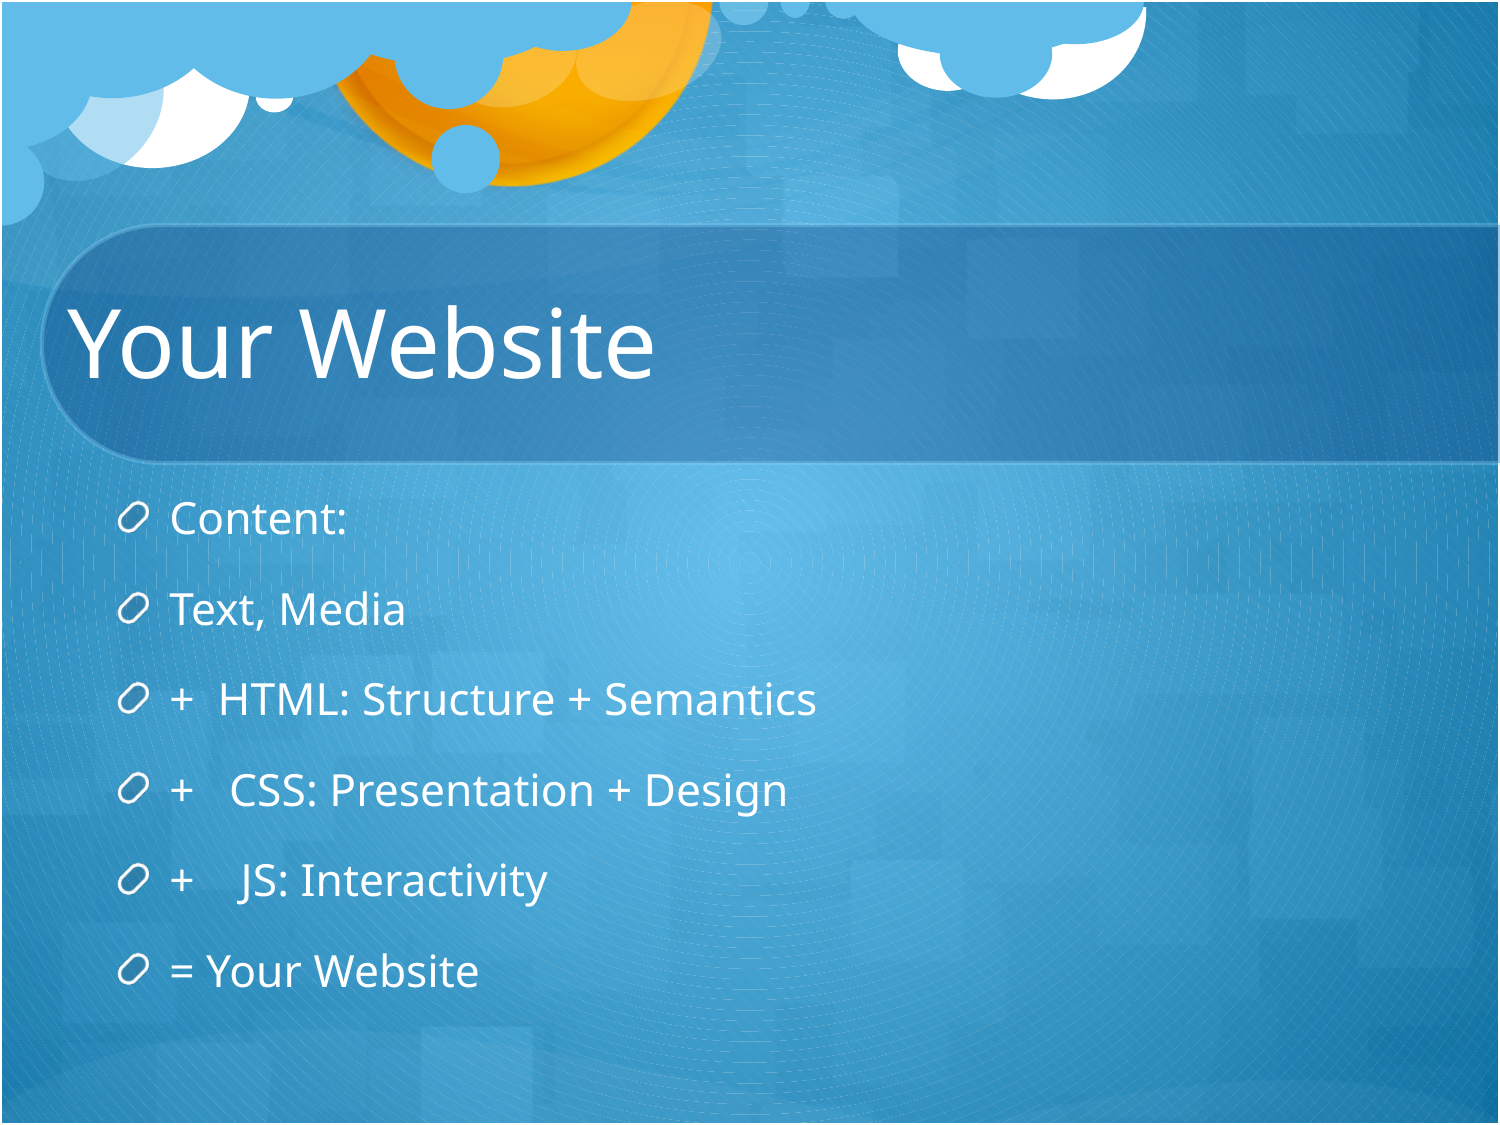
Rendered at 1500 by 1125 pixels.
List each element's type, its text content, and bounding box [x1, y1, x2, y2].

title Your Website [27, 222, 1500, 456]
picture [2, 2, 1498, 1123]
list Content: Text, Media + HTML: Structure + Semantics + CSS: Presentation + Design + JS: Interactivity = Your Website [100, 483, 1448, 1095]
picture [132, 456, 1497, 460]
